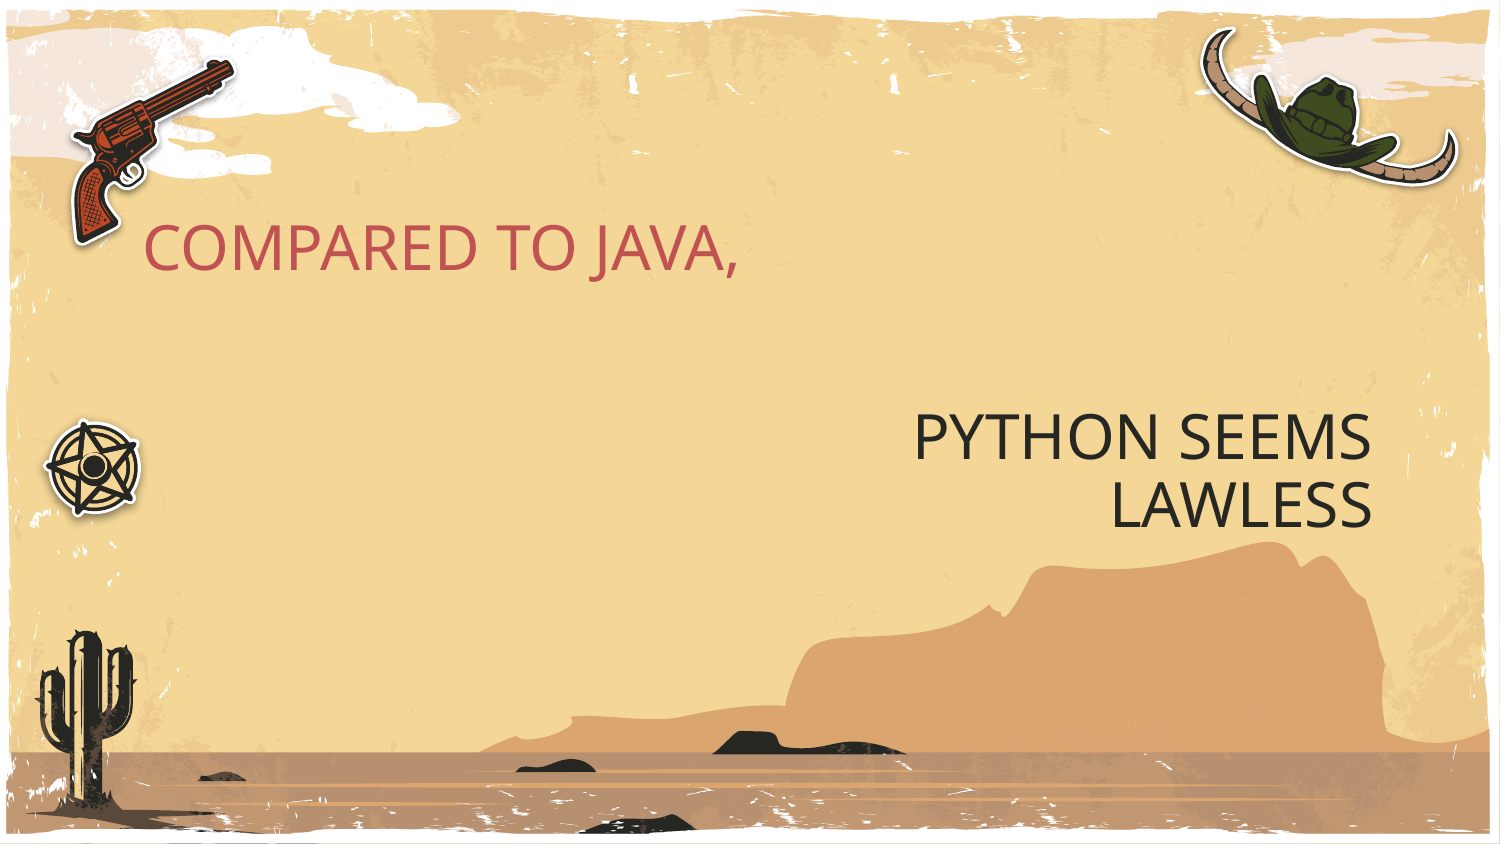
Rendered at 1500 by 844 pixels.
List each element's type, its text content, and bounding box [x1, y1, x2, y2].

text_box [46, 419, 142, 512]
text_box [31, 52, 274, 246]
picture [0, 0, 1500, 844]
text_box PYTHON SEEMS LAWLESS [701, 391, 1389, 639]
title COMPARED TO JAVA, [121, 201, 757, 494]
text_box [1186, 76, 1459, 161]
